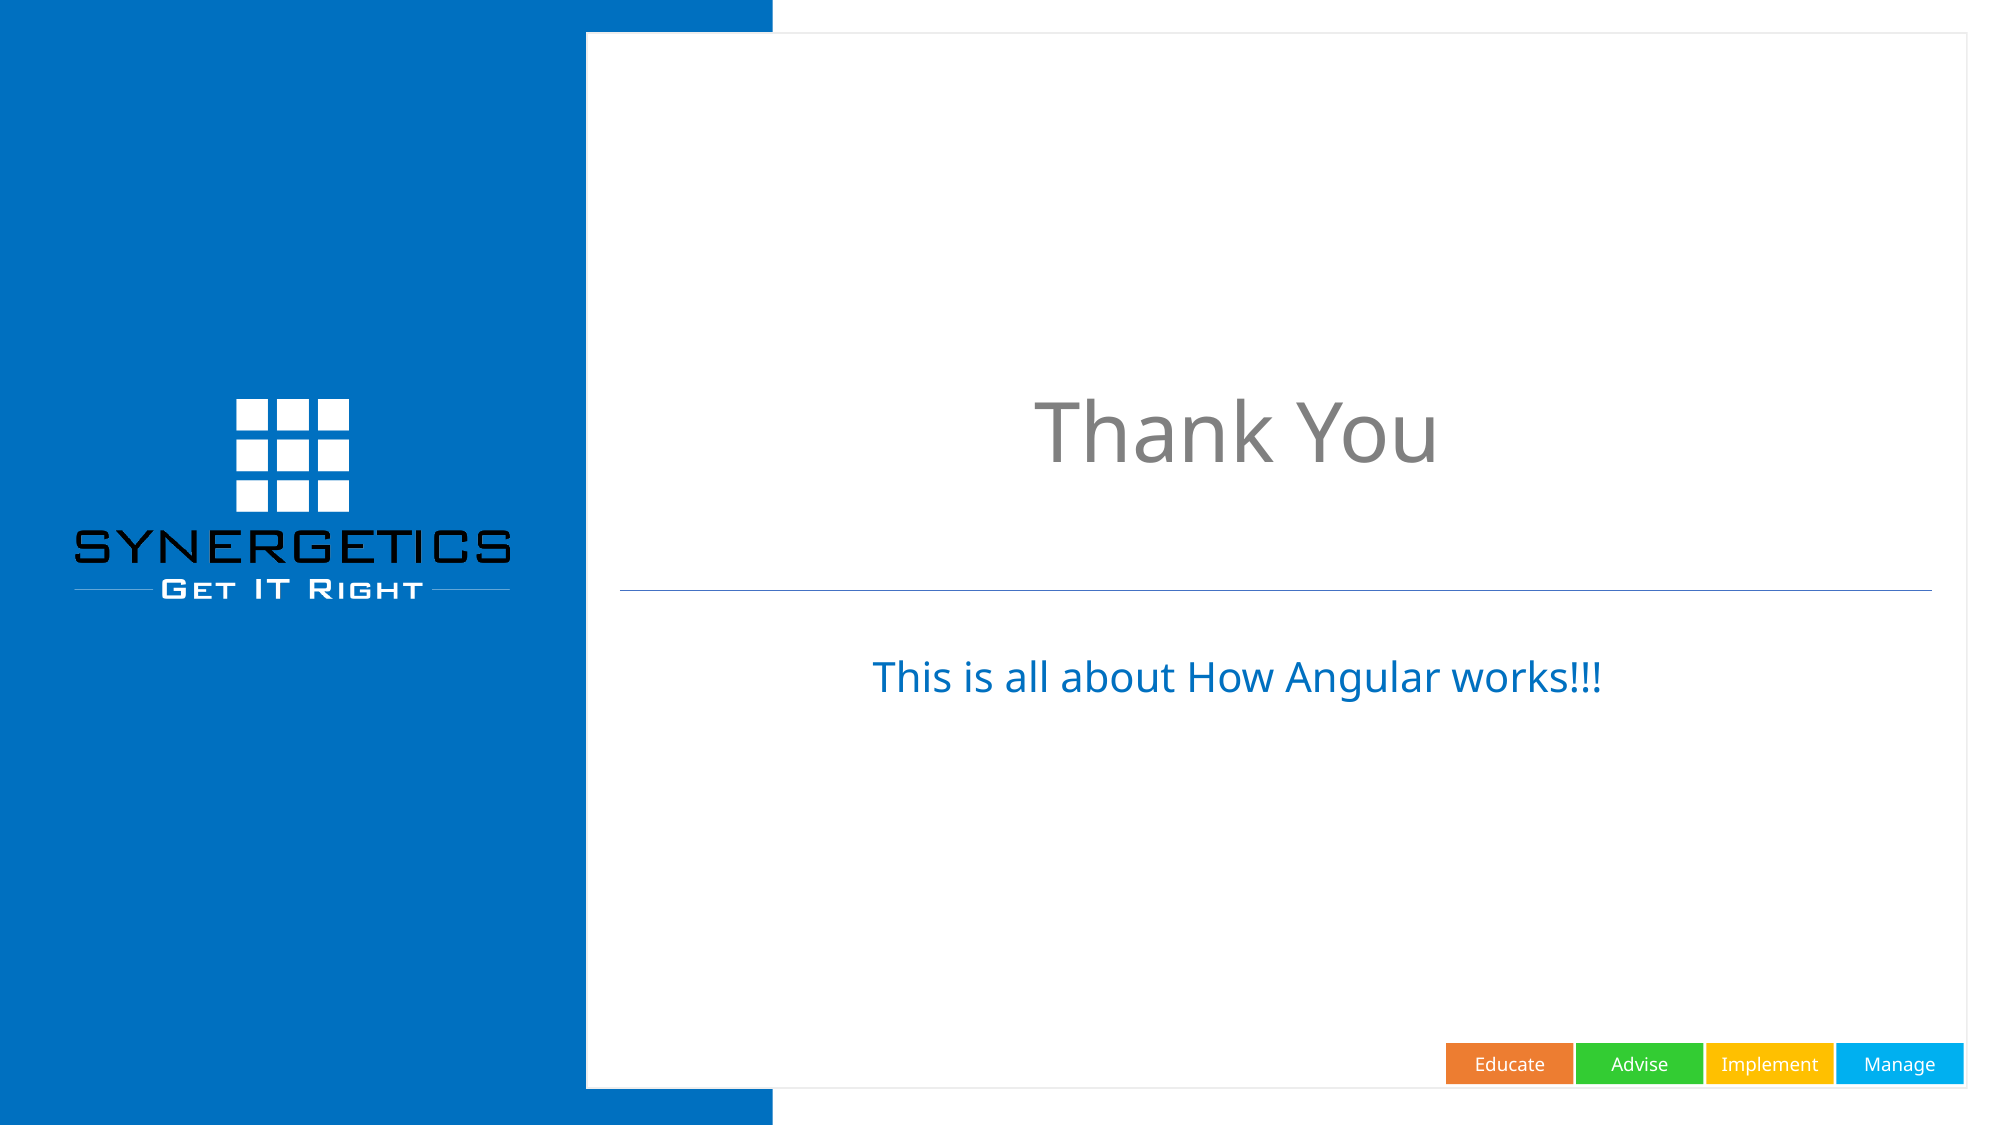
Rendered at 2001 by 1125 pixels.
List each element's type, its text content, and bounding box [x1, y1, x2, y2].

title Thank You [614, 280, 1862, 591]
list This is all about How Angular works!!! [614, 598, 1862, 760]
